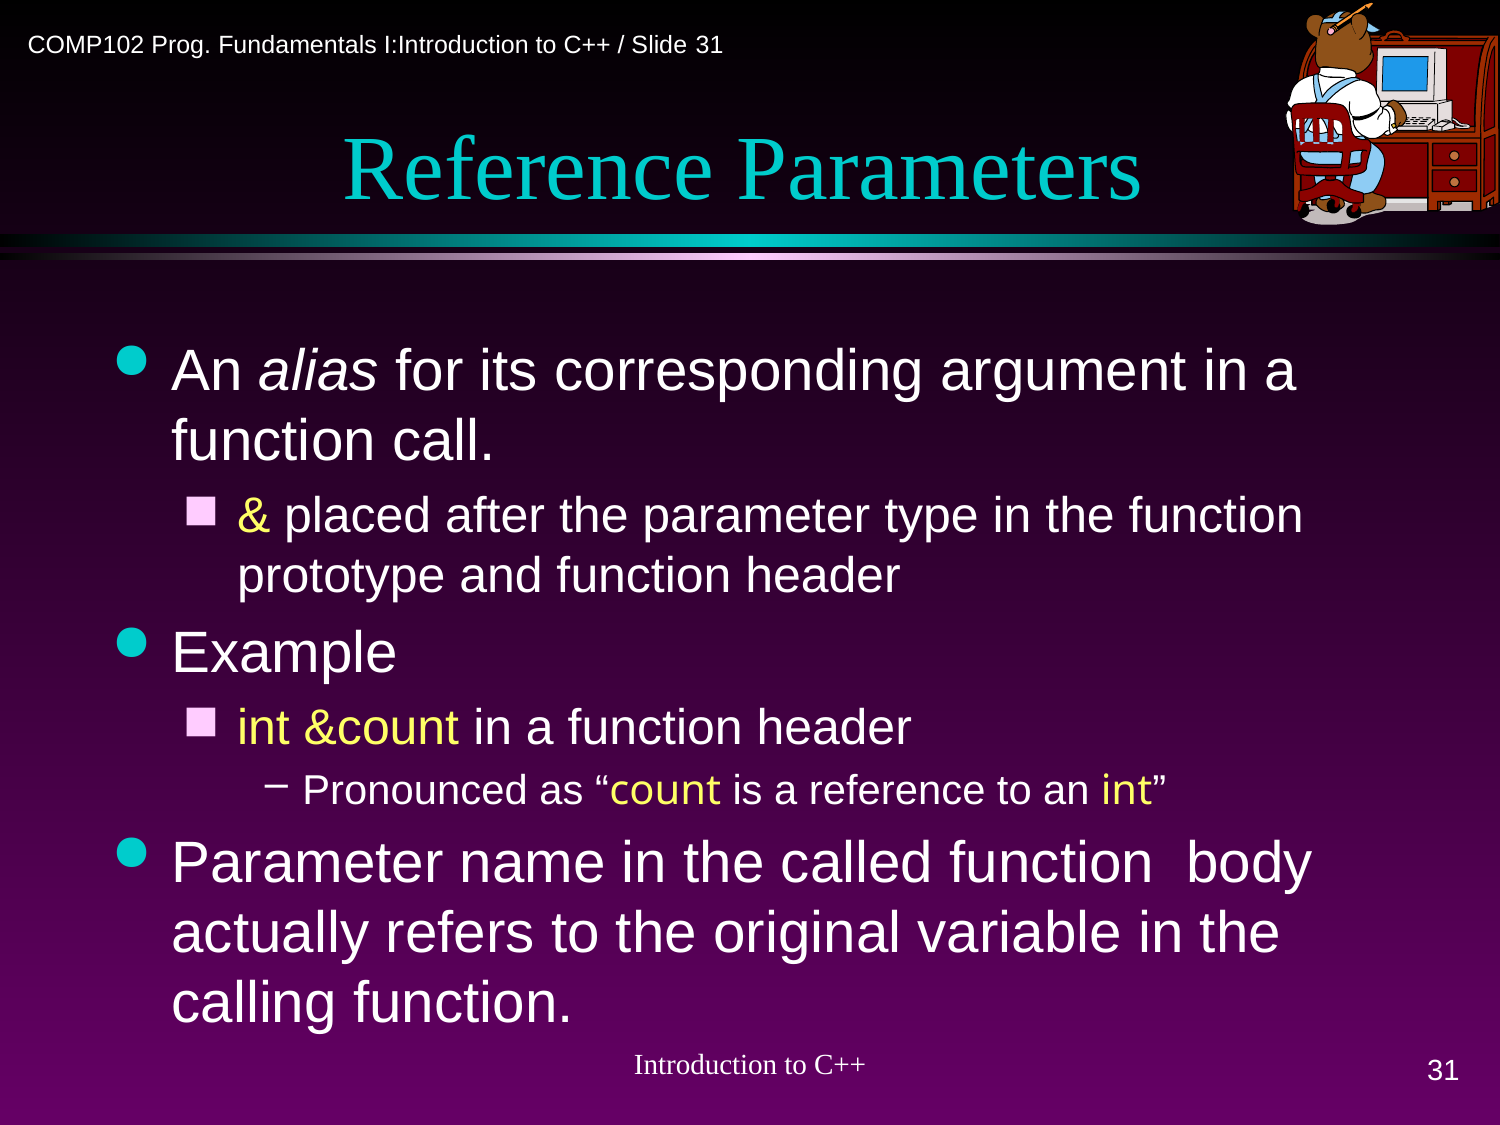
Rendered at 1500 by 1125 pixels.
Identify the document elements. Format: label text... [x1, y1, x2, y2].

list An alias for its corresponding argument in a function call. & placed after the parameter type in the function prototype and function header Example int &count in a function header Pronounced as “count is a reference to an int” Parameter name in the called function body actually refers to the original variable in the calling function. [99, 324, 1388, 1001]
footer Introduction to C++ [512, 1024, 988, 1101]
title Reference Parameters [99, 37, 1388, 226]
slide_number 31 [1274, 1024, 1475, 1113]
slide_number [112, 1024, 426, 1101]
